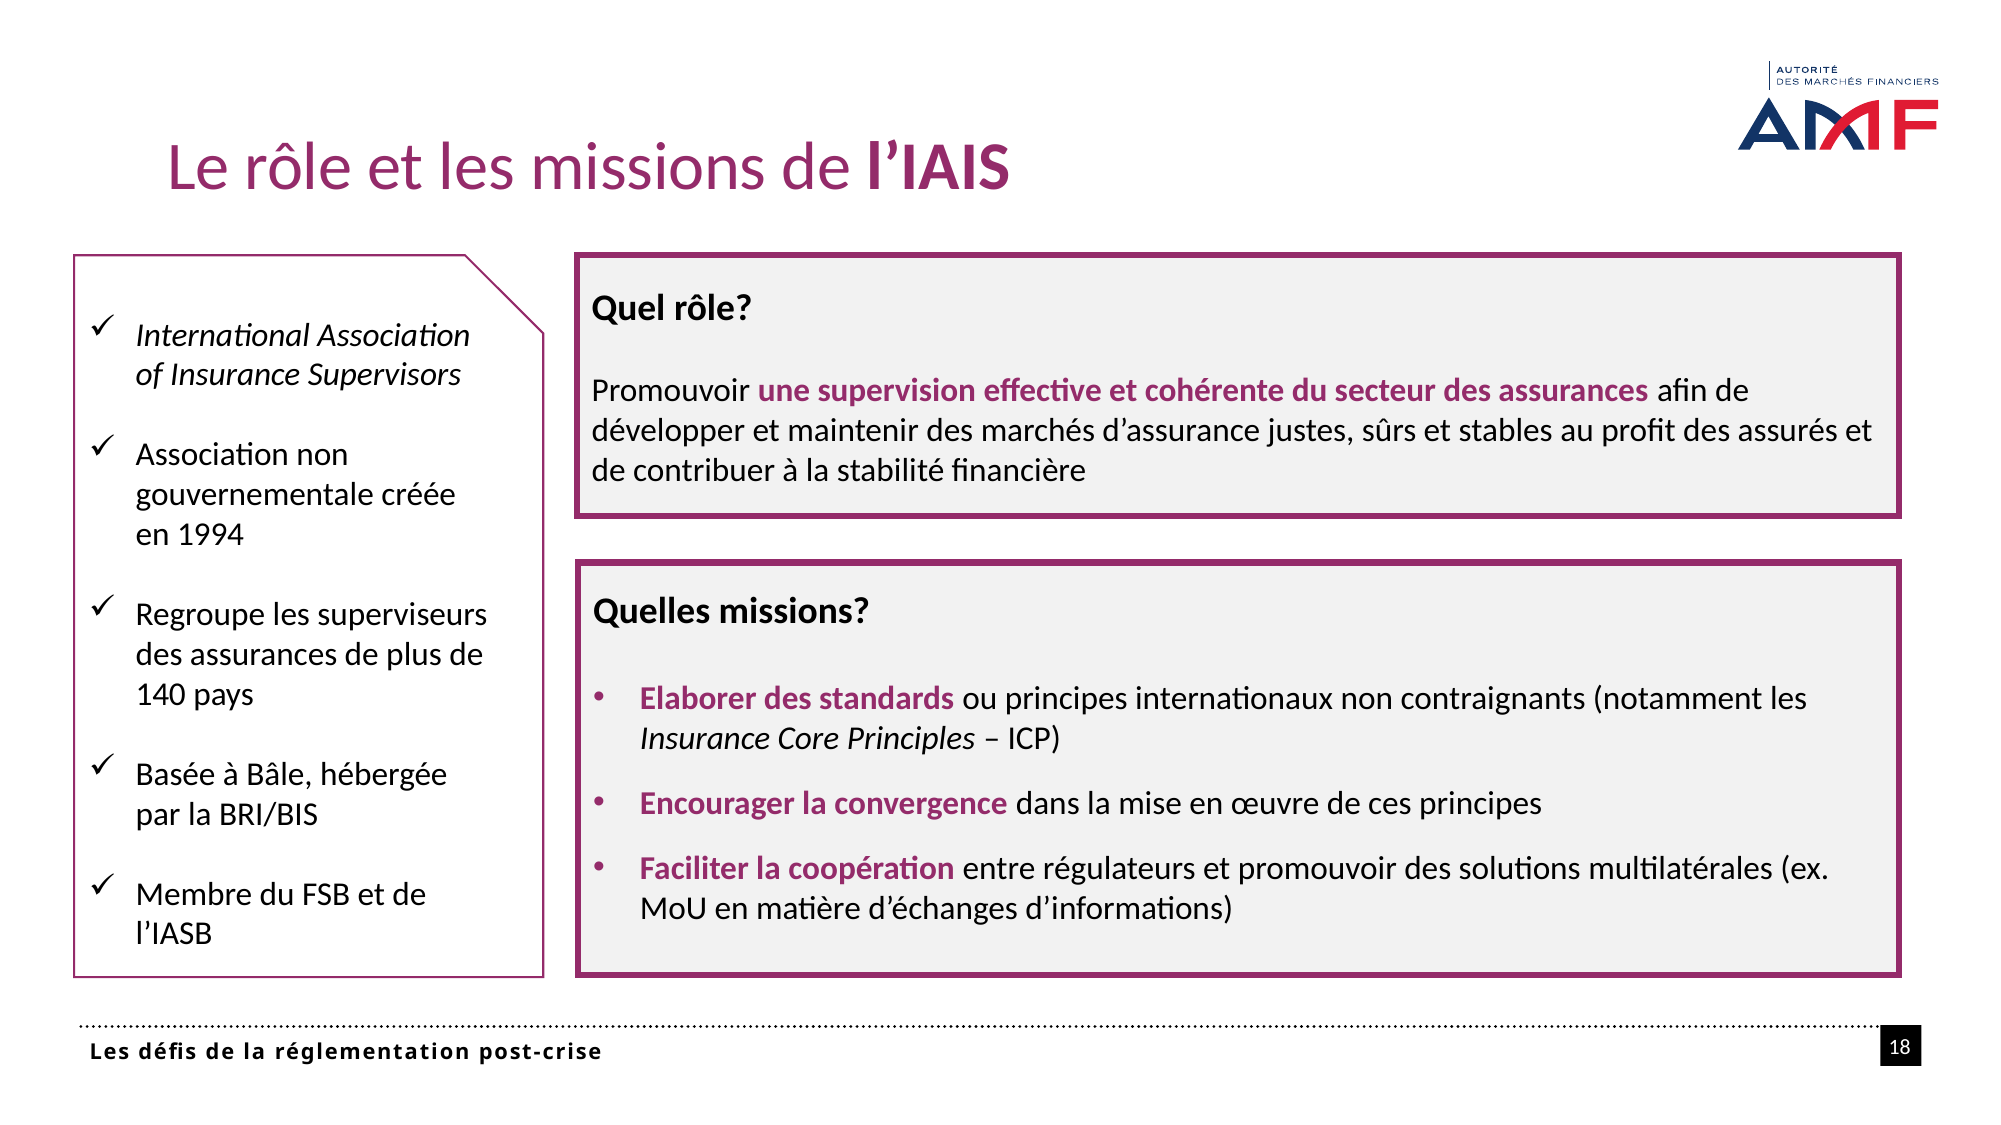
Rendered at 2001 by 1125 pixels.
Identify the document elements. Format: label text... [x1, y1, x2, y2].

footer Les défis de la réglementation post-crise [74, 1030, 1444, 1071]
text_box International Association of Insurance Supervisors Association non gouvernementale créée en 1994 Regroupe les superviseurs des assurances de plus de 140 pays Basée à Bâle, hébergée par la BRI/BIS Membre du FSB et de l’IASB [73, 254, 545, 979]
text_box Quelles missions? Elaborer des standards ou principes internationaux non contraignants (notamment les Insurance Core Principles – ICP) Encourager la convergence dans la mise en œuvre de ces principes Faciliter la coopération entre régulateurs et promouvoir des solutions multilatérales (ex. MoU en matière d’échanges d’informations) [578, 562, 1900, 975]
slide_number 18 [1861, 1025, 1939, 1086]
list Quel rôle? Promouvoir une supervision effective et cohérente du secteur des assurances afin de développer et maintenir des marchés d’assurance justes, sûrs et stables au profit des assurés et de contribuer à la stabilité financière [576, 255, 1900, 516]
title Le rôle et les missions de l’IAIS [152, 129, 1846, 211]
